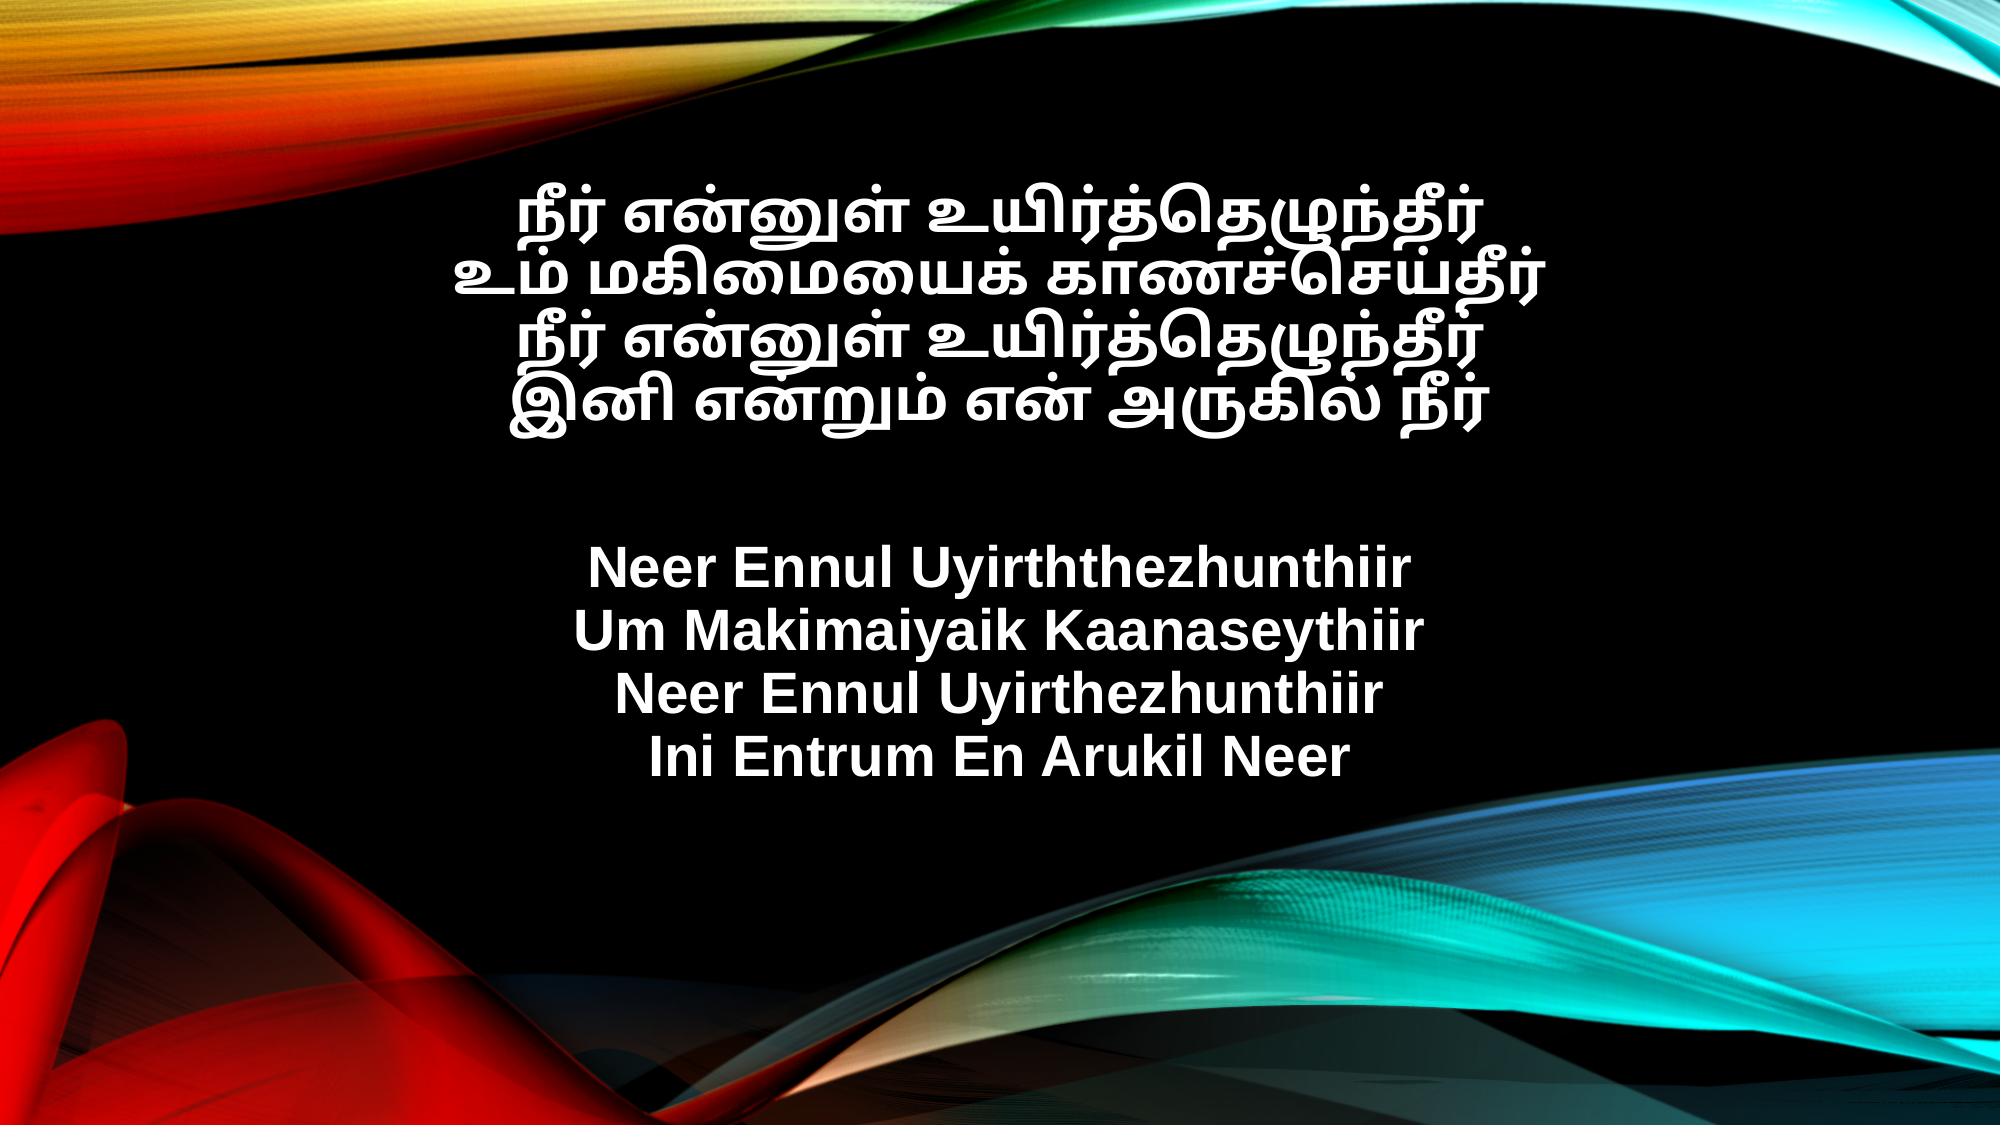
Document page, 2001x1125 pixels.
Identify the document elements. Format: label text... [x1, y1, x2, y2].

subtitle நீர் என்னுள் உயிர்த்தெழுந்தீர் உம் மகிமையைக் காணச்செய்தீர் நீர் என்னுள் உயிர்த்தெழுந்தீர் இனி என்றும் என் அருகில் நீர் Neer Ennul Uyirththezhunthiir Um Makimaiyaik Kaanaseythiir Neer Ennul Uyirthezhunthiir Ini Entrum En Arukil Neer [0, 0, 2000, 1125]
